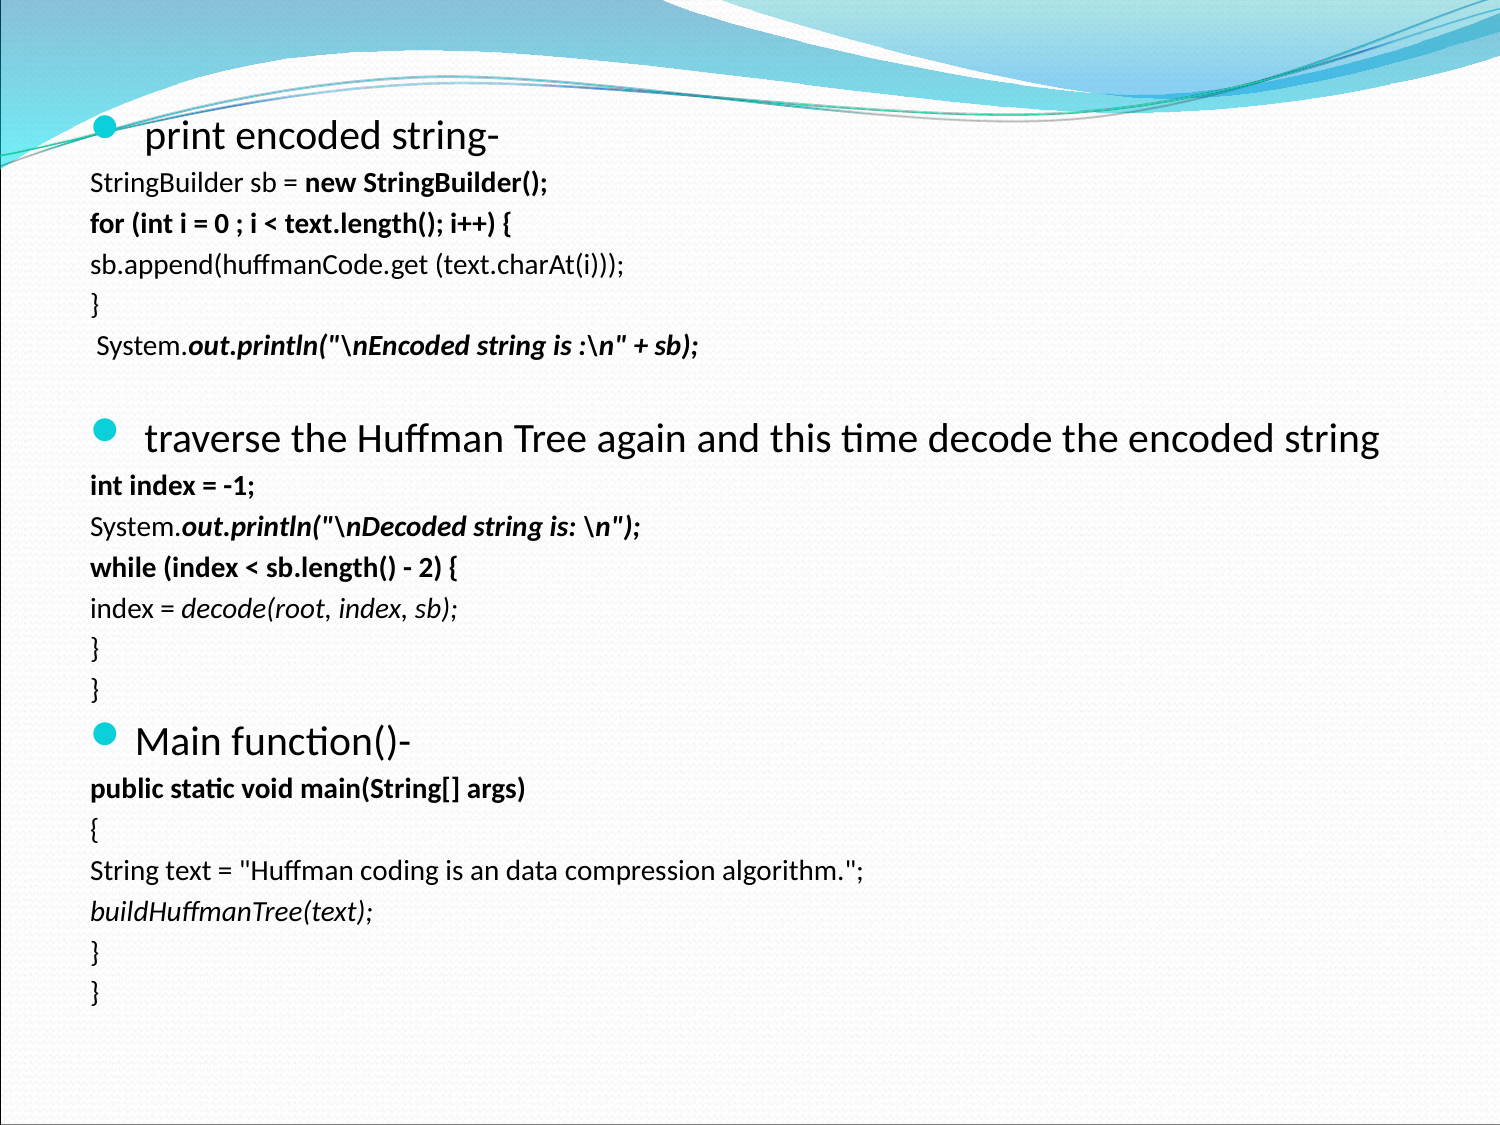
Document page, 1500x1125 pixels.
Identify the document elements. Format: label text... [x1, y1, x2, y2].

list print encoded string- StringBuilder sb = new StringBuilder(); for (int i = 0 ; i < text.length(); i++) { sb.append(huffmanCode.get (text.charAt(i))); } System.out.println("\nEncoded string is :\n" + sb); traverse the Huffman Tree again and this time decode the encoded string int index = -1; System.out.println("\nDecoded string is: \n"); while (index < sb.length() - 2) { index = decode(root, index, sb); } } Main function()- public static void main(String[] args) { String text = "Huffman coding is an data compression algorithm."; buildHuffmanTree(text); } } [75, 99, 1425, 1038]
picture [0, 0, 1500, 1125]
